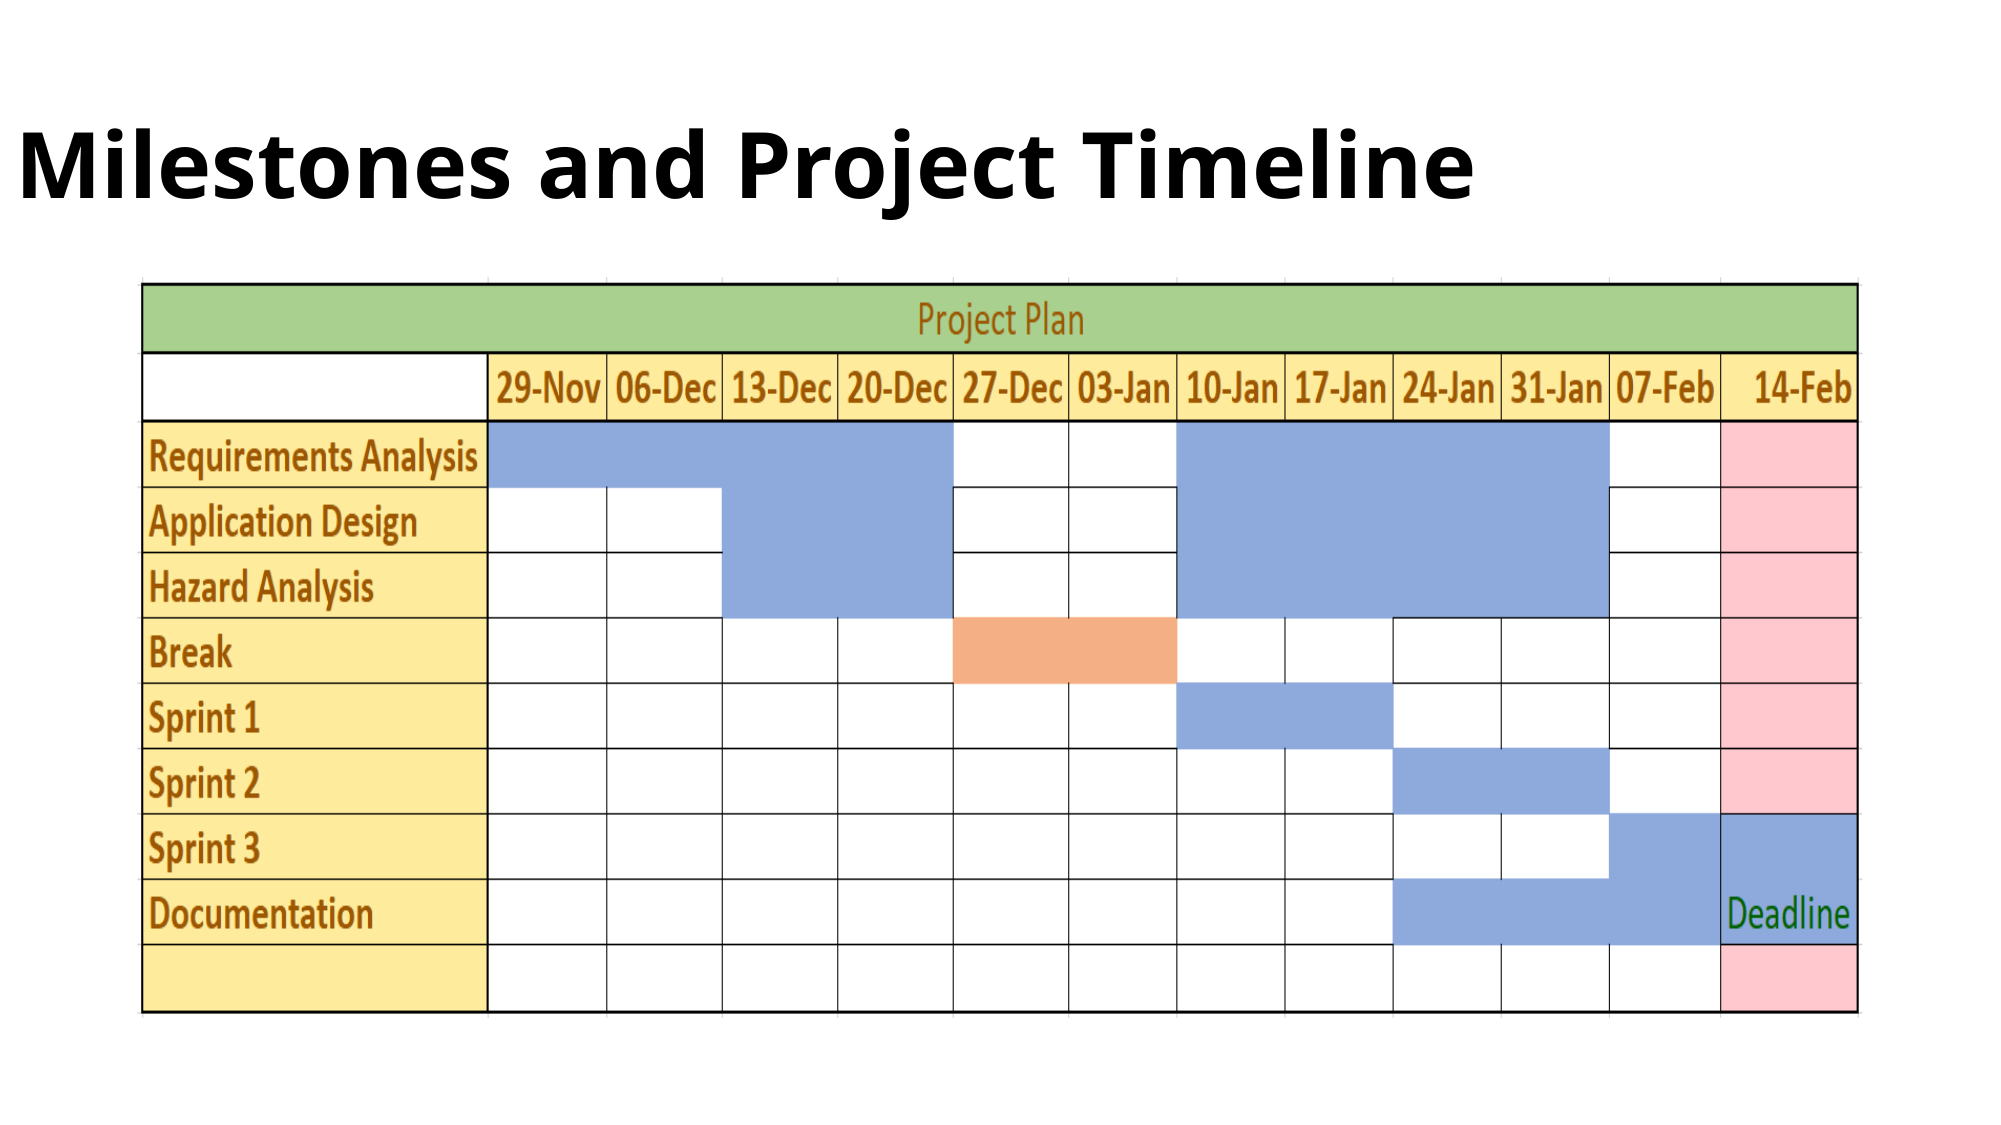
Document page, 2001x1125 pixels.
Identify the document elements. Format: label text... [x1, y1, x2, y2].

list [137, 277, 1863, 1018]
title Milestones and Project Timeline [0, 59, 1863, 278]
